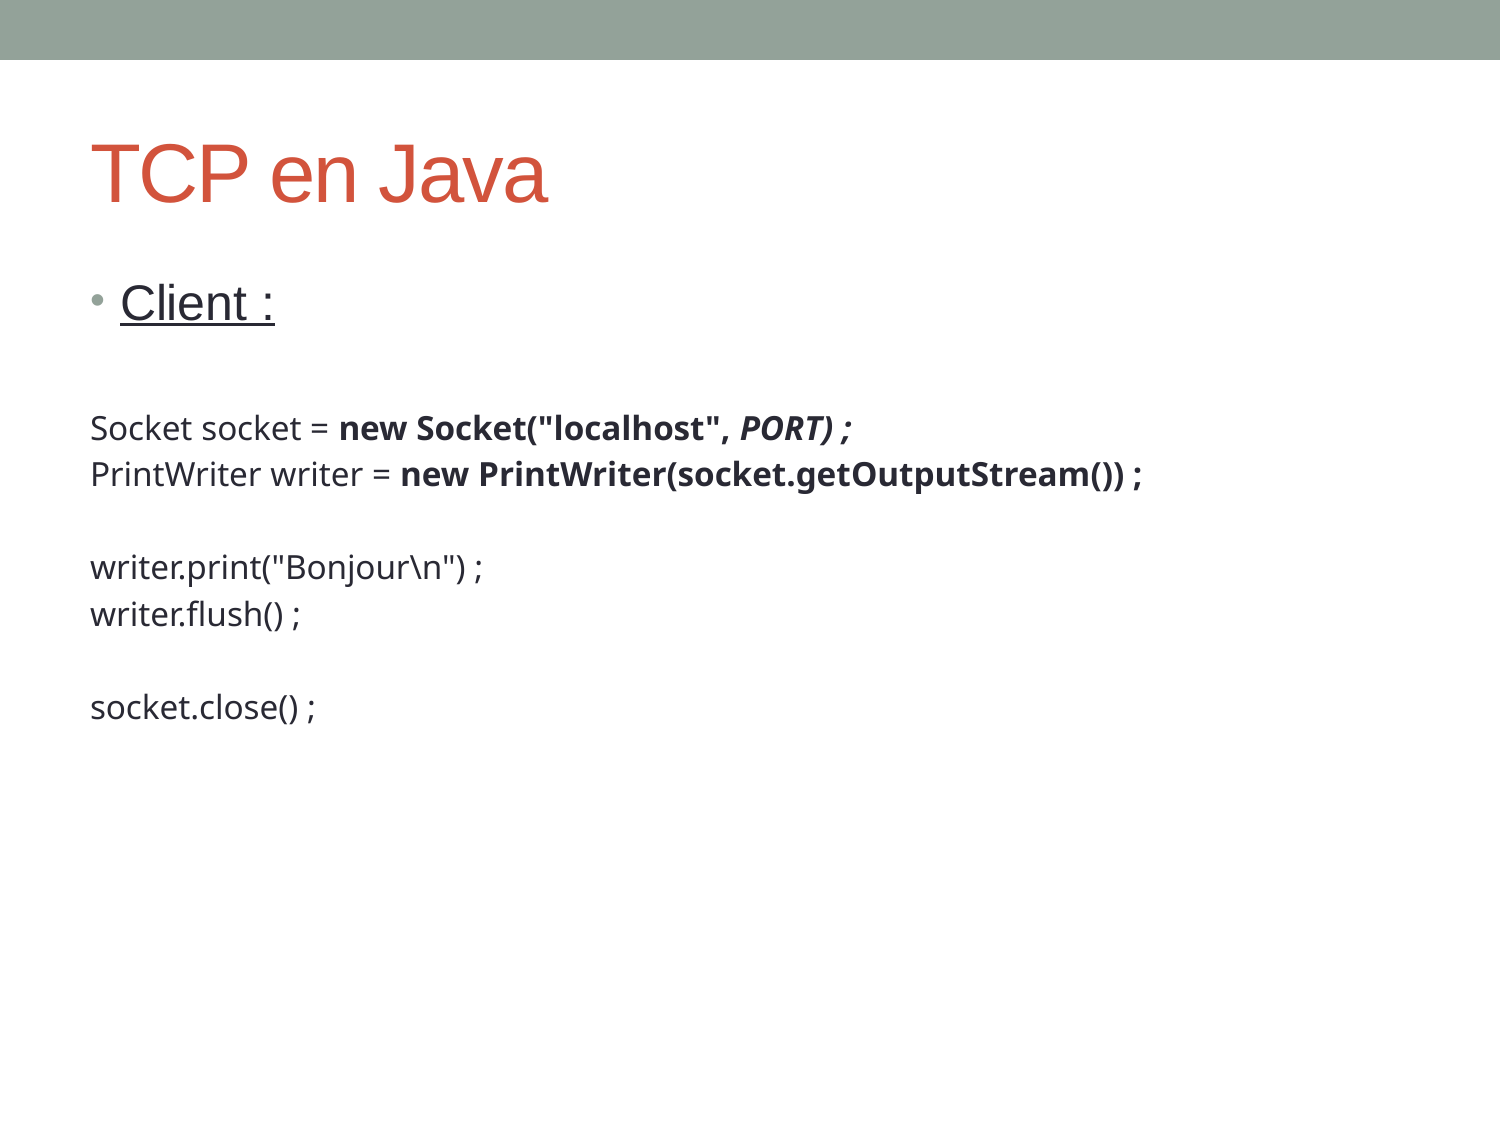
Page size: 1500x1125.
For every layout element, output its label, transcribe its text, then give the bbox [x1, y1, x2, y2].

title TCP en Java [75, 87, 1425, 250]
list Client : Socket socket = new Socket("localhost", PORT) ; PrintWriter writer = new PrintWriter(socket.getOutputStream()) ; writer.print("Bonjour\n") ; writer.flush() ; socket.close() ; [75, 262, 1425, 1063]
